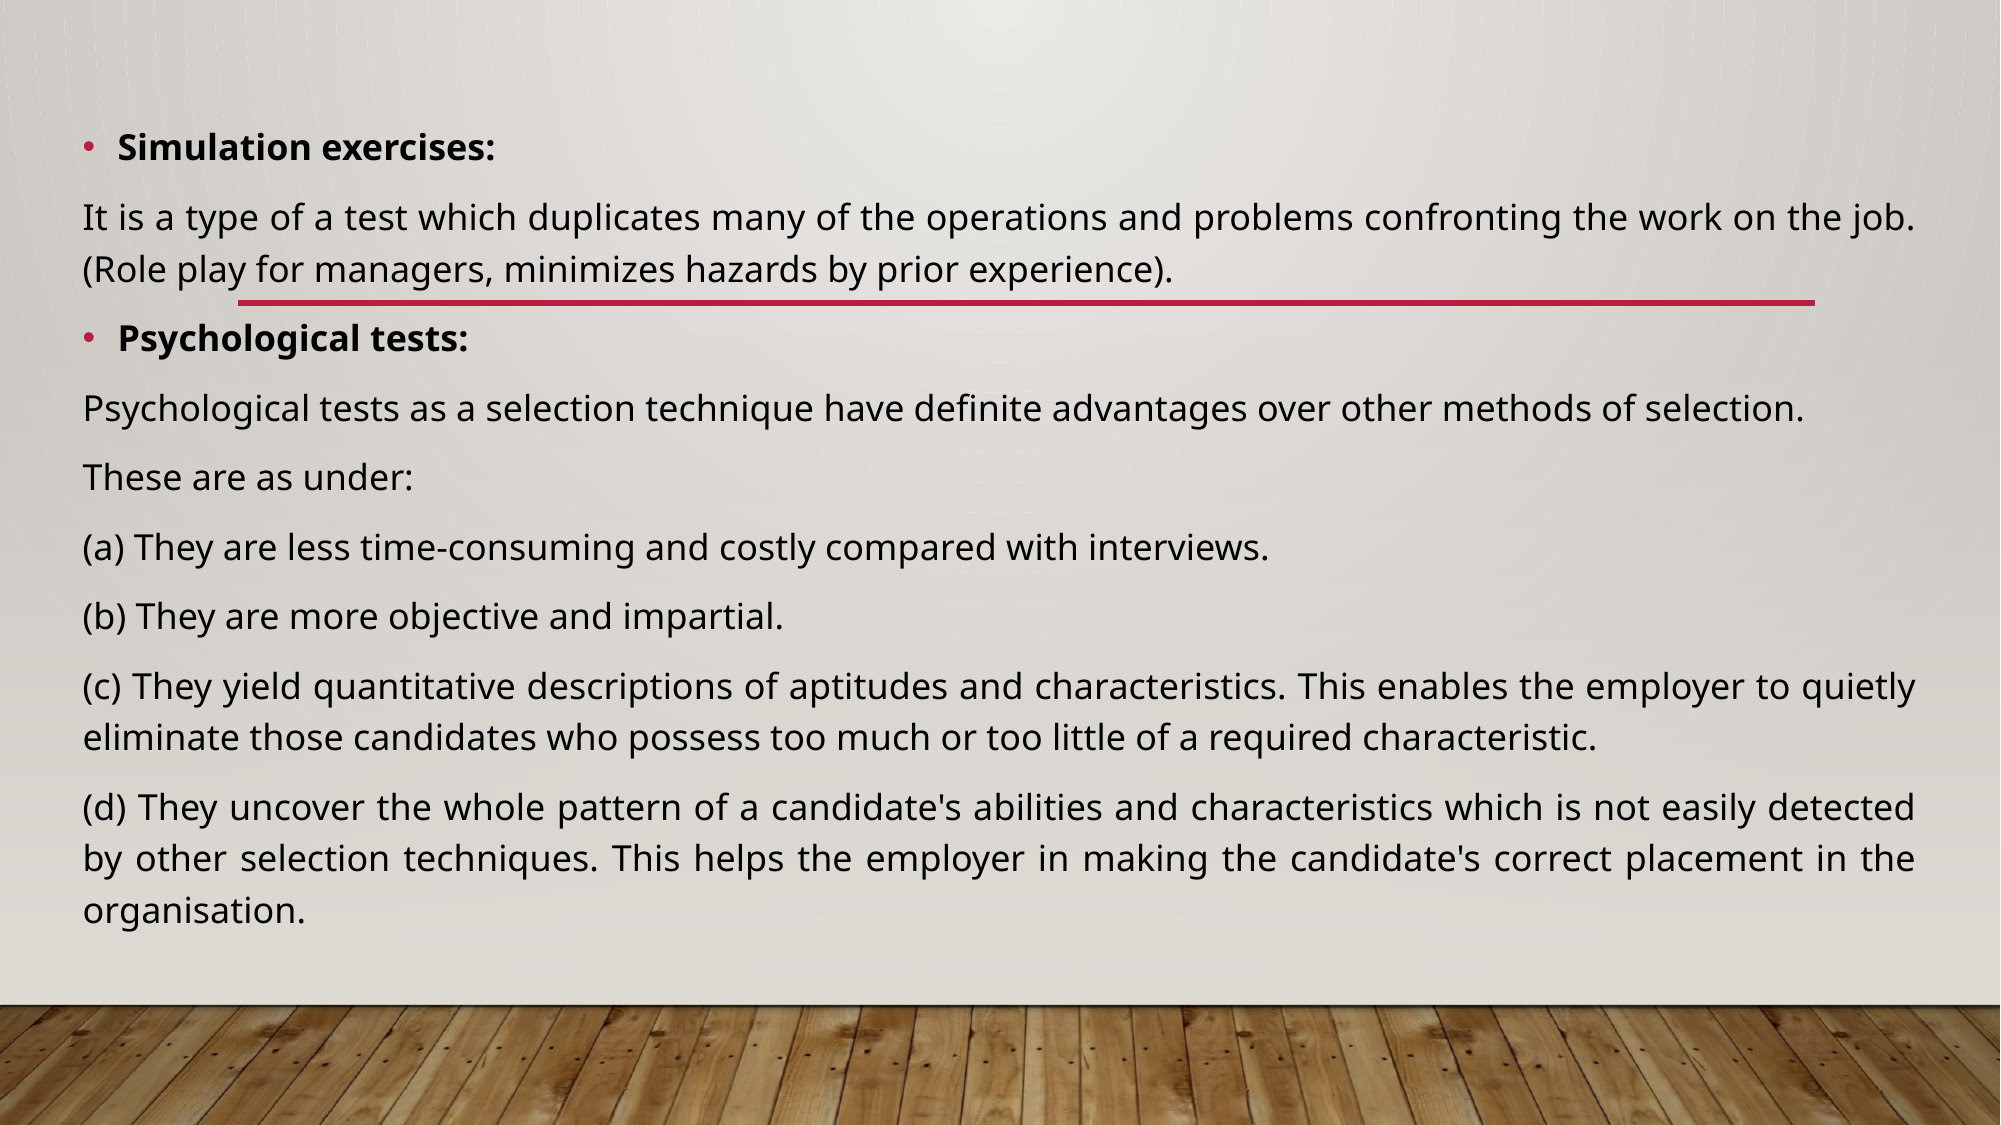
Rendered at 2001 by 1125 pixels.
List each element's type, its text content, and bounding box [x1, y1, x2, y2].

picture [0, 1005, 2000, 1125]
list Simulation exercises: It is a type of a test which duplicates many of the operations and problems confronting the work on the job. (Role play for managers, minimizes hazards by prior experience). Psychological tests: Psychological tests as a selection technique have definite advantages over other methods of selection. These are as under: (a) They are less time-consuming and costly compared with interviews. (b) They are more objective and impartial. (c) They yield quantitative descriptions of aptitudes and characteristics. This enables the employer to quietly eliminate those candidates who possess too much or too little of a required characteristic. (d) They uncover the whole pattern of a candidate's abilities and characteristics which is not easily detected by other selection techniques. This helps the employer in making the candidate's correct placement in the organisation. [67, 108, 1933, 946]
